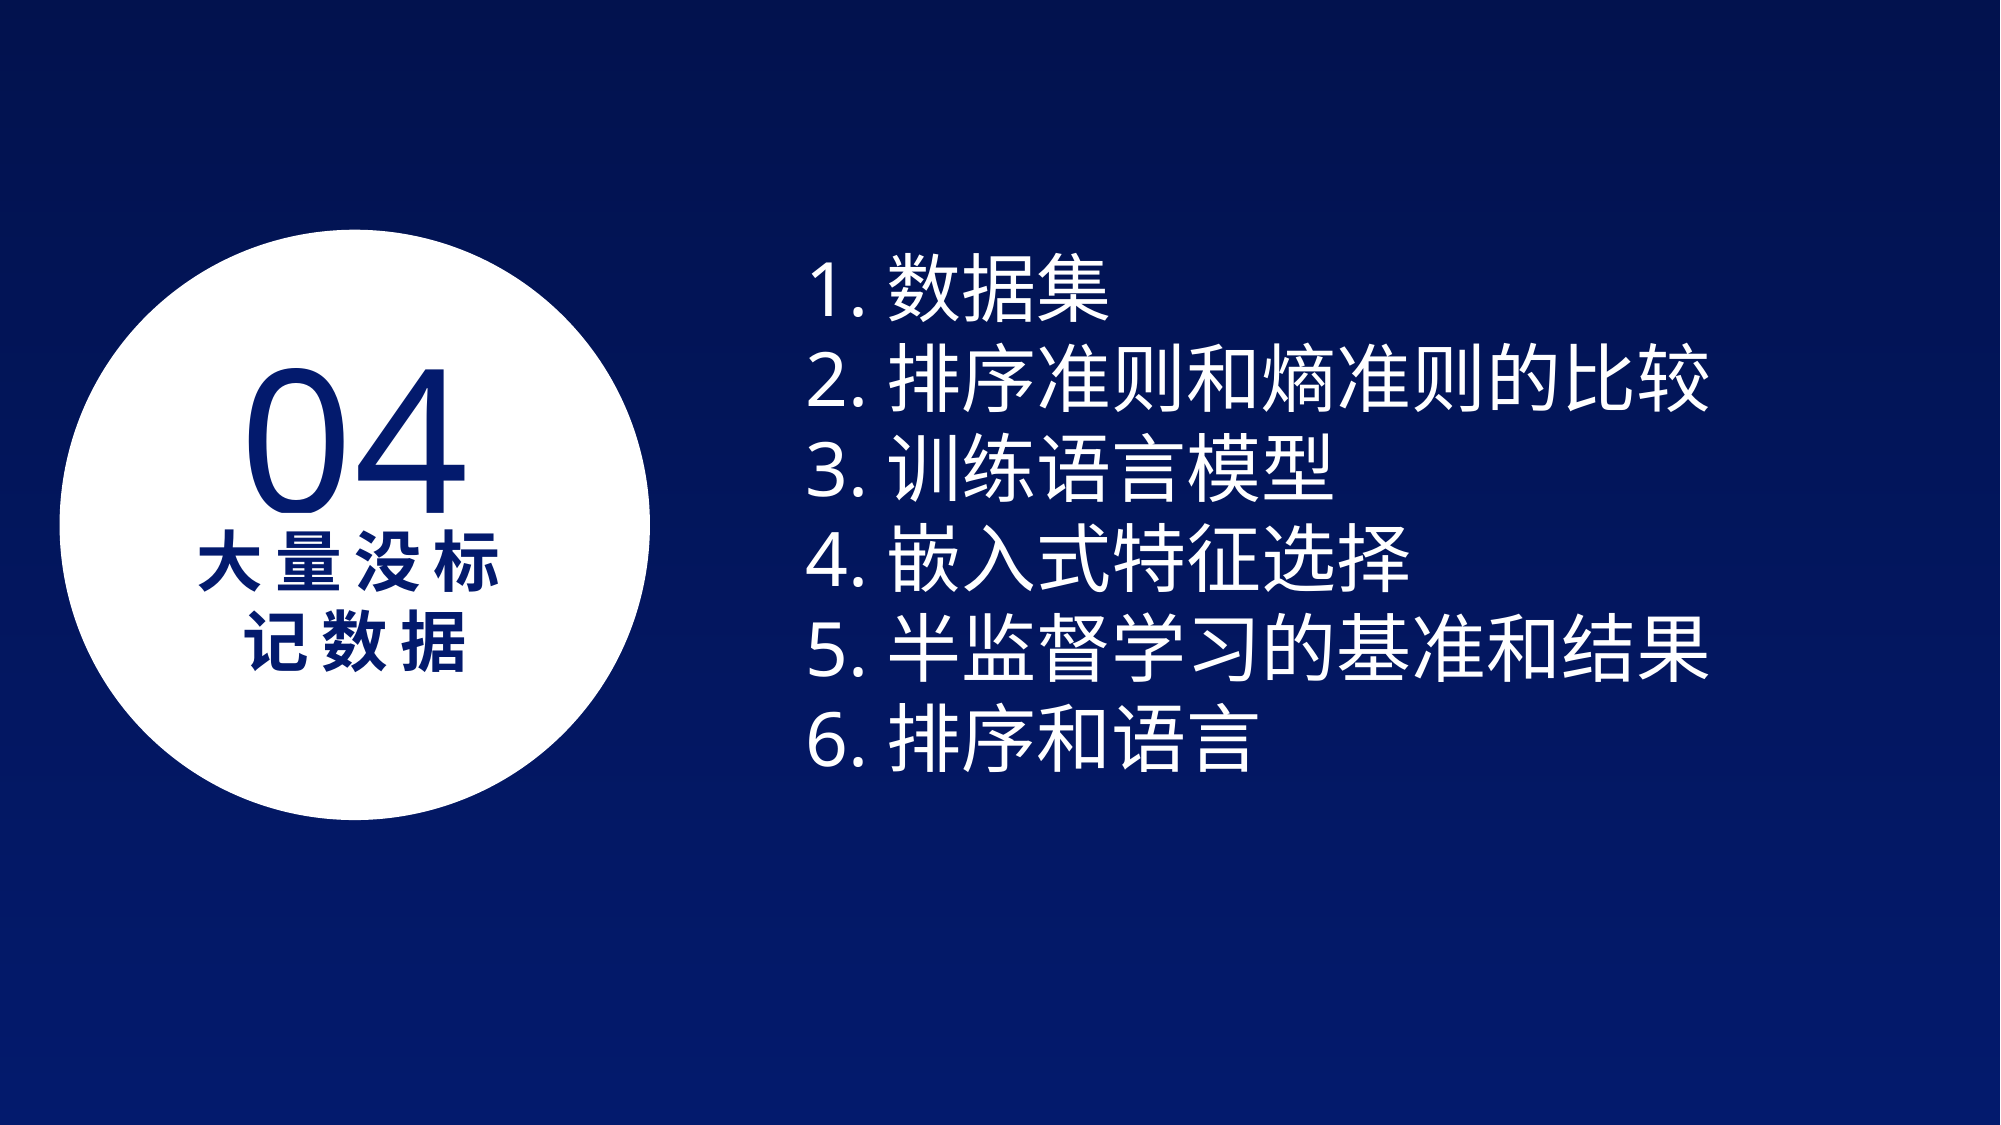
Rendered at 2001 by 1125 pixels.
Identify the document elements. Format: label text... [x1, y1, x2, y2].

text_box 1.数据集 2.排序准则和熵准则的比较 3.训练语言模型 4.嵌入式特征选择 5.半监督学习的基准和结果 6.排序和语言 [791, 234, 1942, 1000]
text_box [64, 234, 646, 816]
